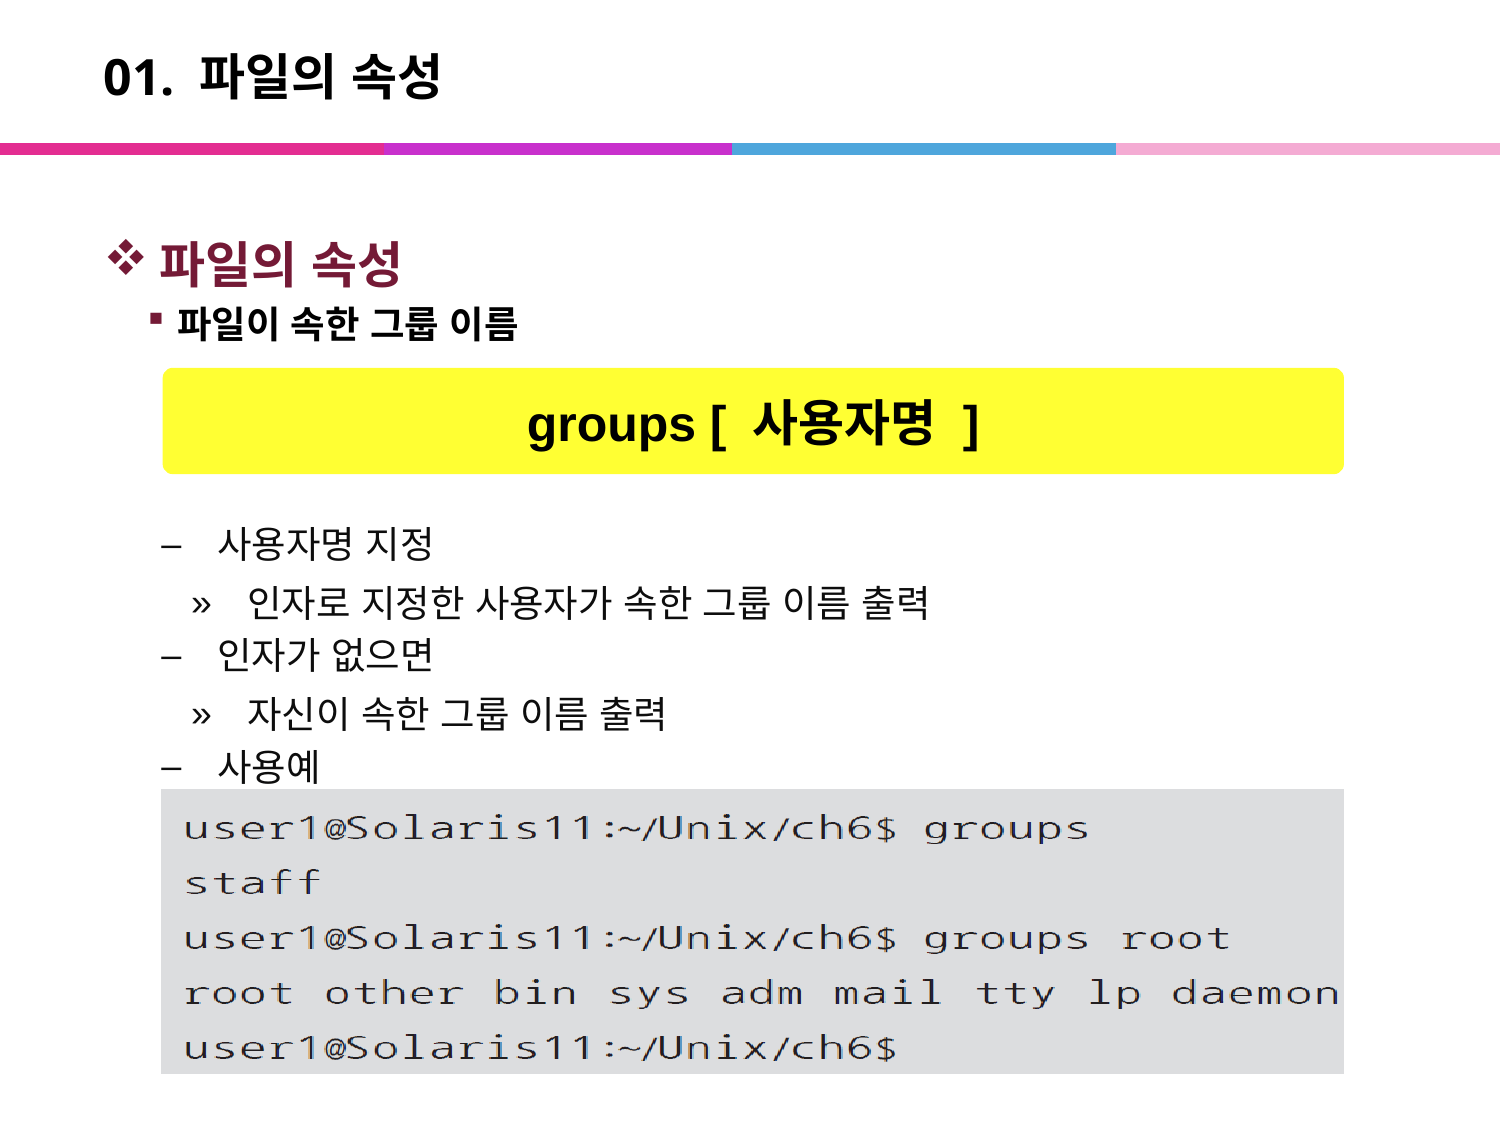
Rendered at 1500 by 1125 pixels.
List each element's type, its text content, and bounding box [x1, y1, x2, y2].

text_box groups [ 사용자명 ] [162, 367, 1344, 475]
title 01. 파일의 속성 [88, 30, 1330, 121]
list 파일의 속성 파일이 속한 그룹 이름 사용자명 지정 인자로 지정한 사용자가 속한 그룹 이름 출력 인자가 없으면 자신이 속한 그룹 이름 출력 사용예 [88, 196, 1448, 1083]
picture [161, 789, 1345, 1074]
